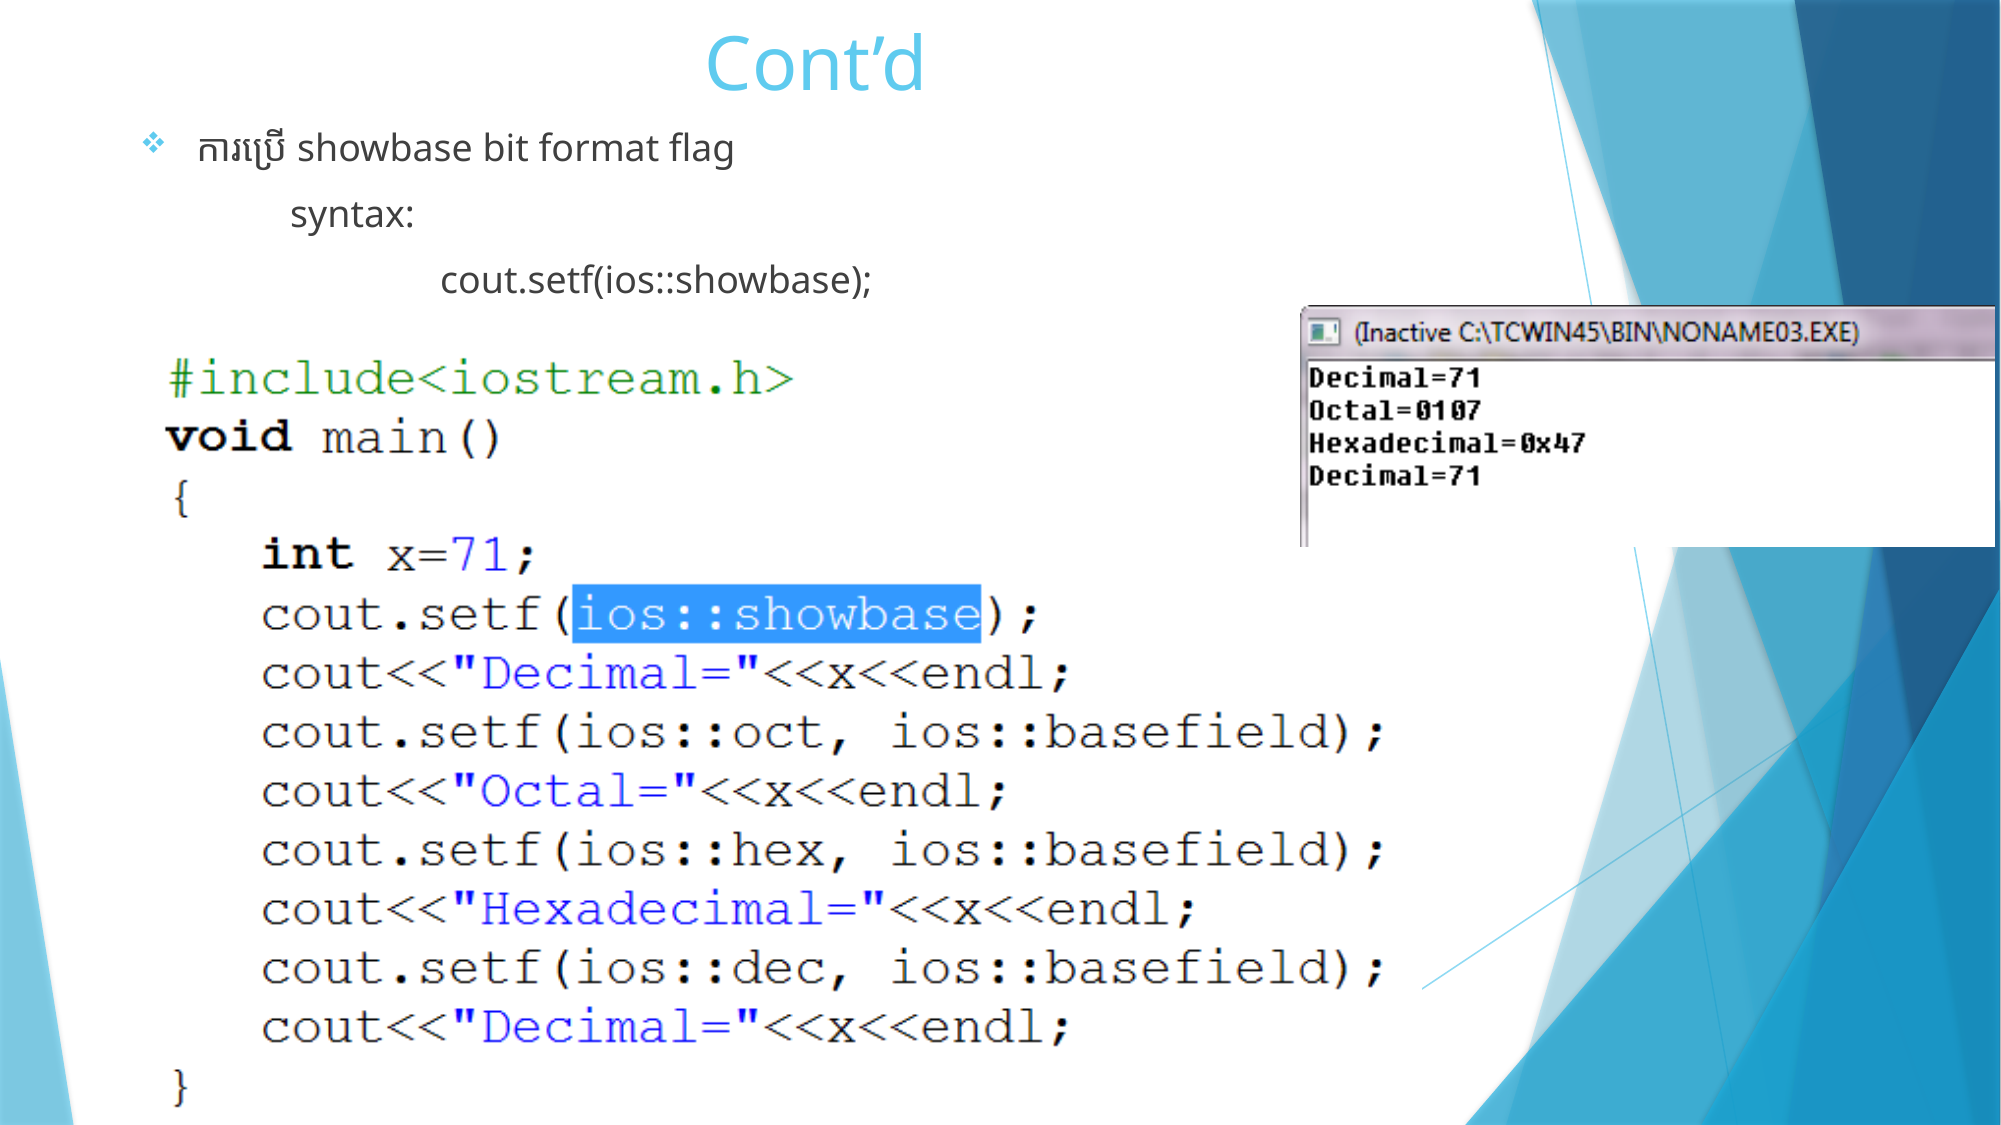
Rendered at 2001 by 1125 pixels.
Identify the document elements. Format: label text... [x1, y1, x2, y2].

list ការប្រើ showbase bit format flag syntax: cout.setf(ios::showbase); [125, 116, 1536, 1125]
title Cont’d [111, 8, 1522, 225]
picture [158, 304, 1996, 1125]
